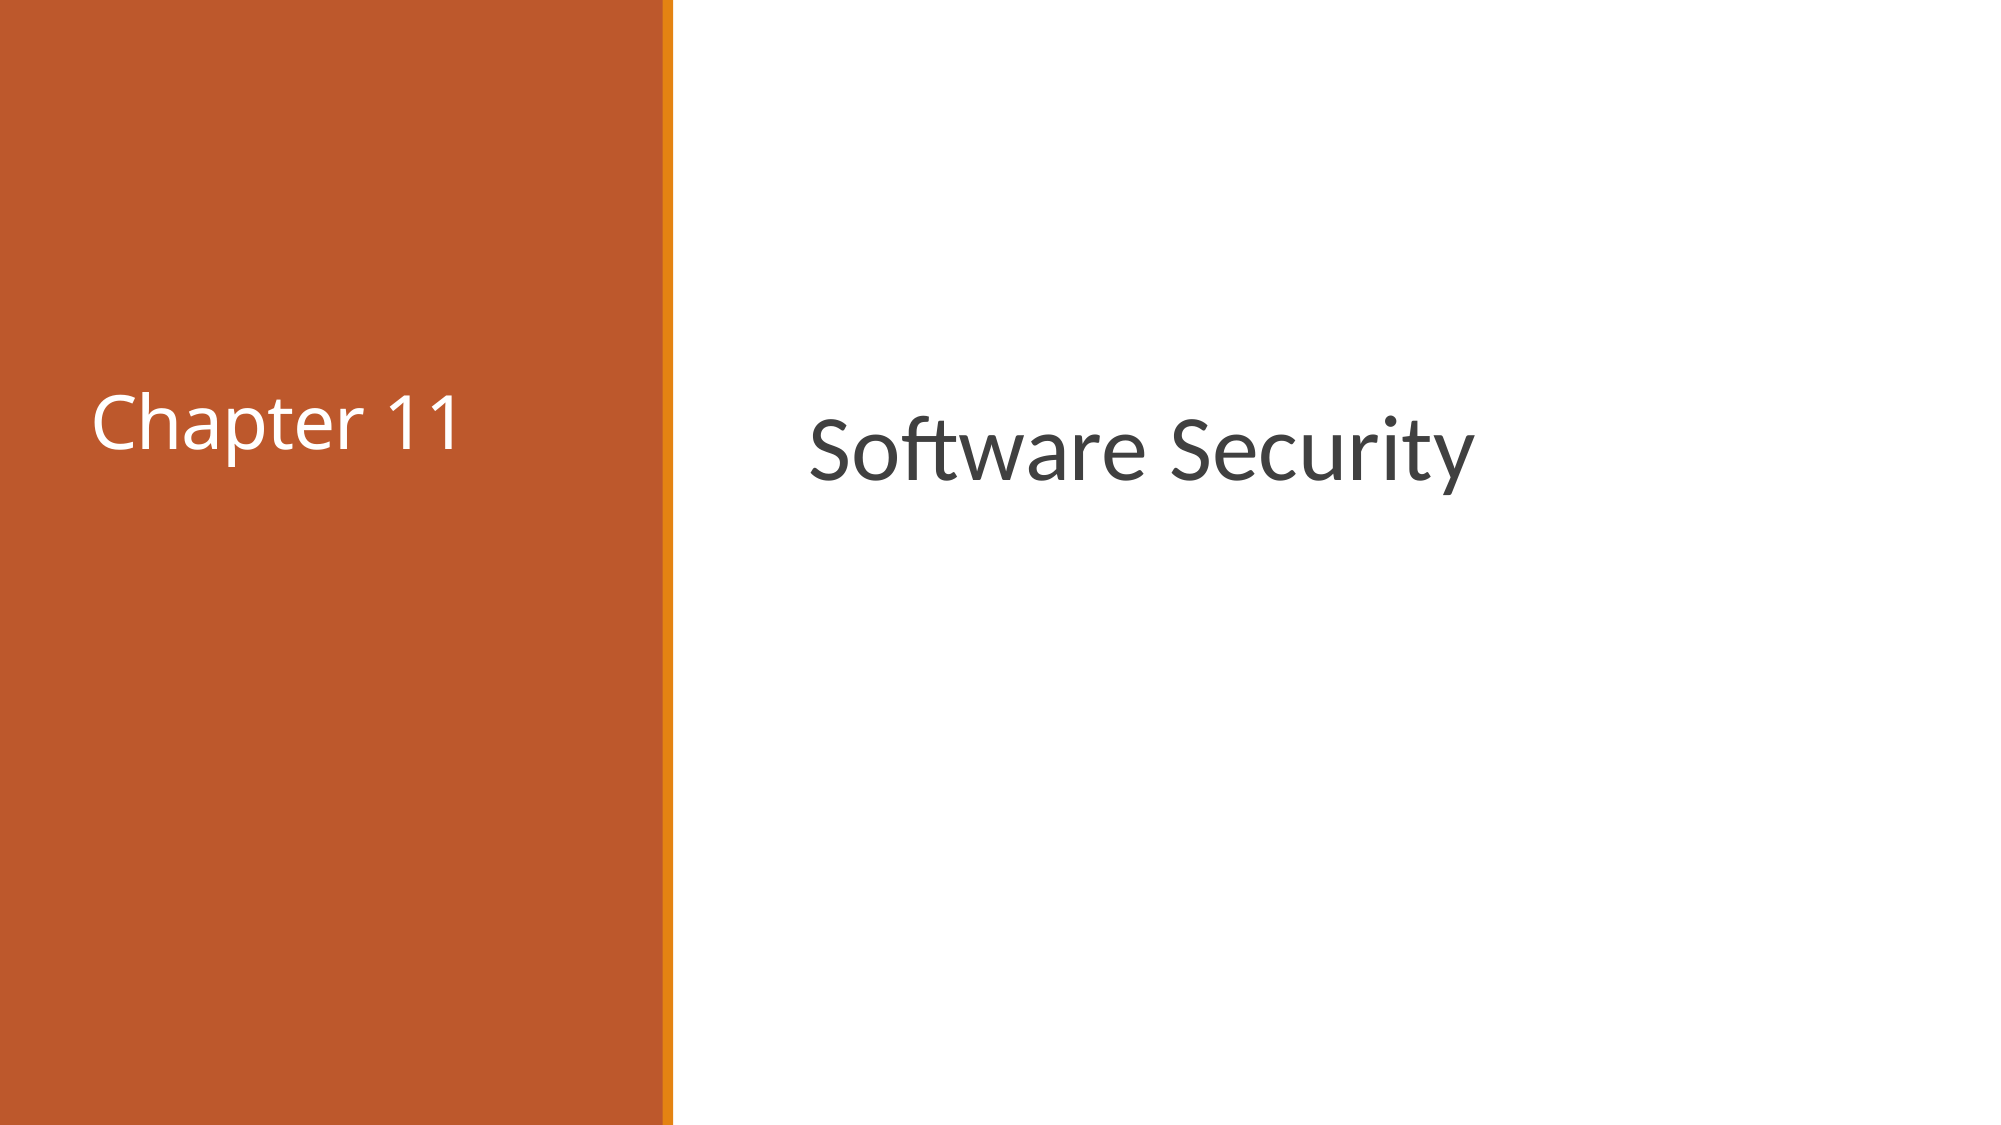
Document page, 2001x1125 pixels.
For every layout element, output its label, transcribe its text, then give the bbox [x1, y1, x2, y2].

title Chapter 11 [75, 97, 600, 473]
list Software Security [787, 120, 1853, 983]
